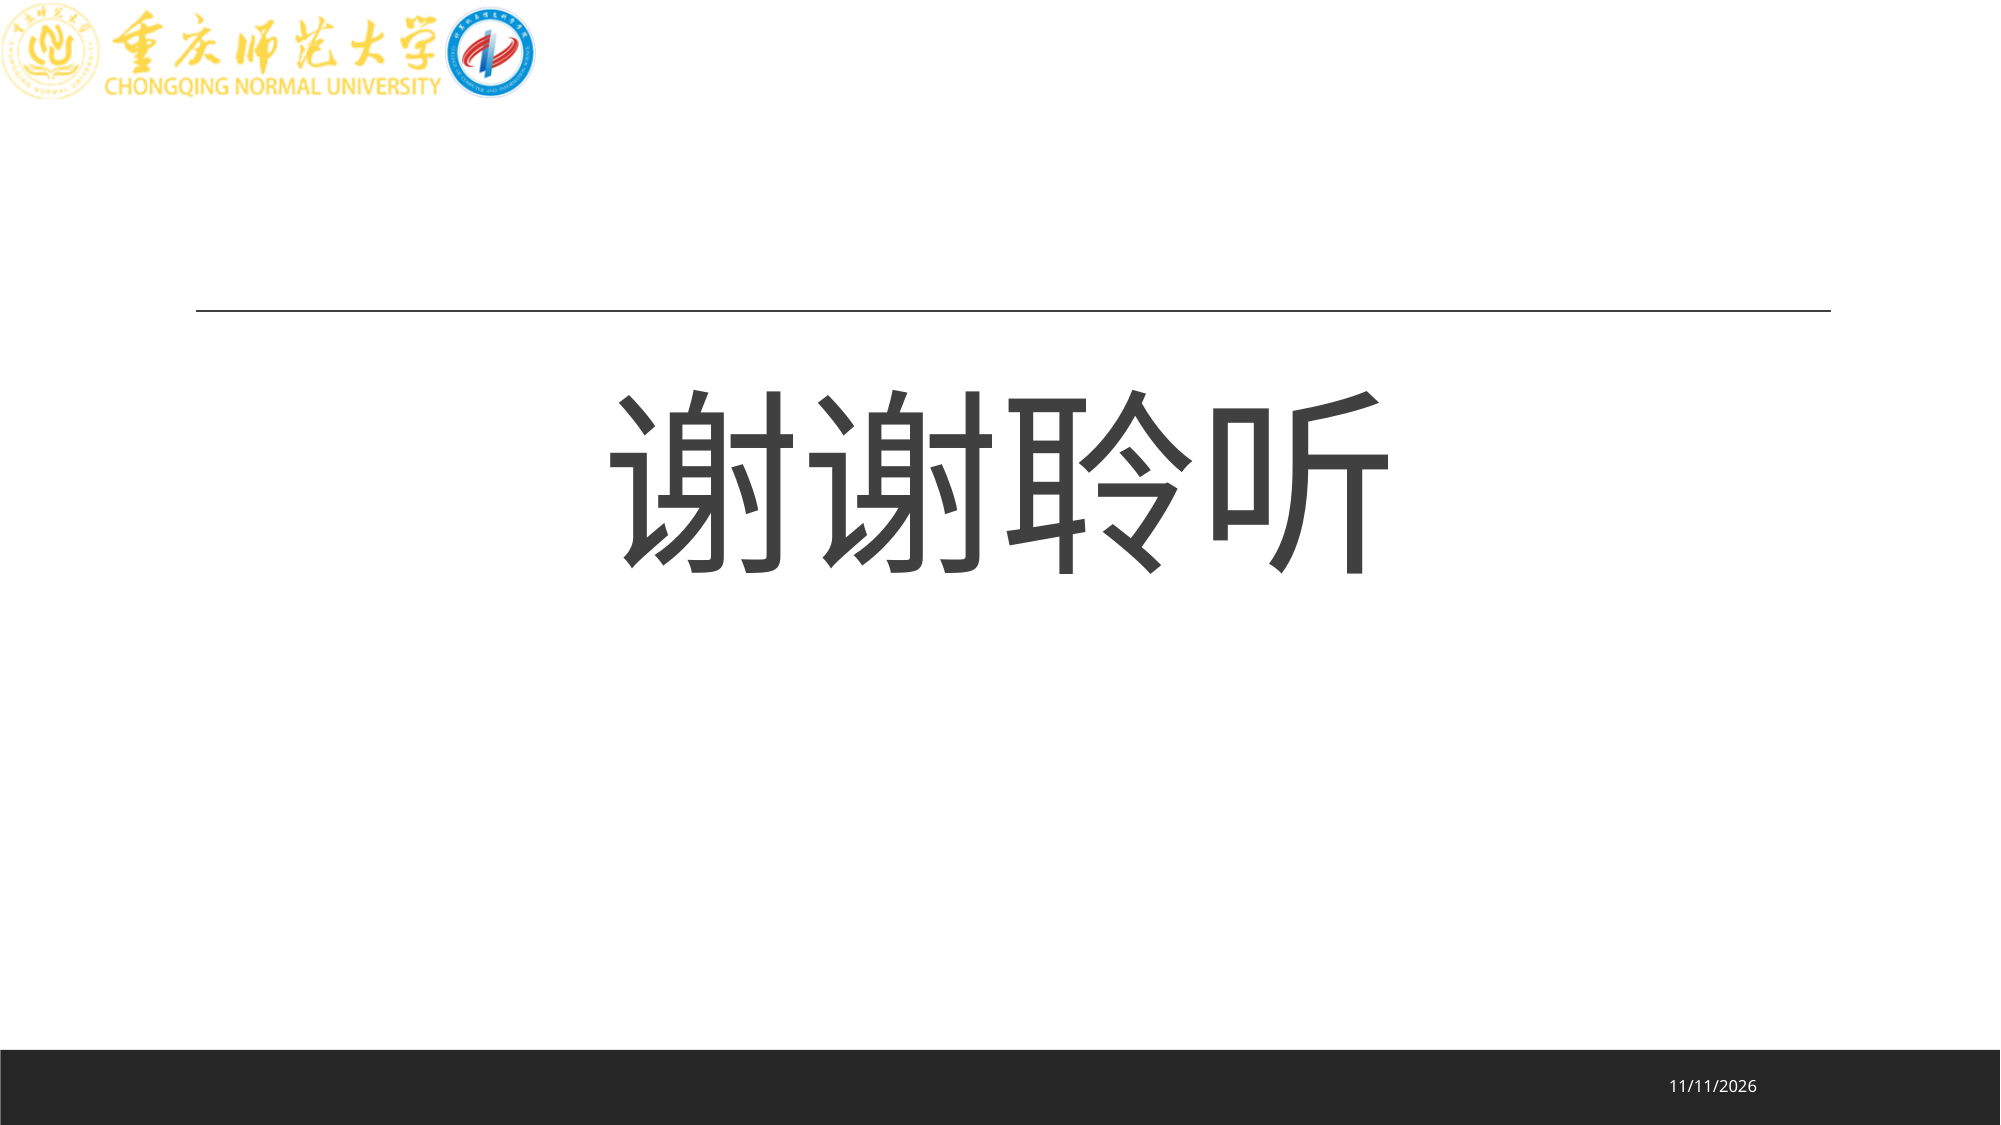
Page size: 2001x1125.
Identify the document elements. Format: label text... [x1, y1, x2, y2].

title 谢谢聆听 [580, 352, 1420, 610]
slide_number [1348, 1057, 1773, 1118]
picture [0, 0, 536, 136]
